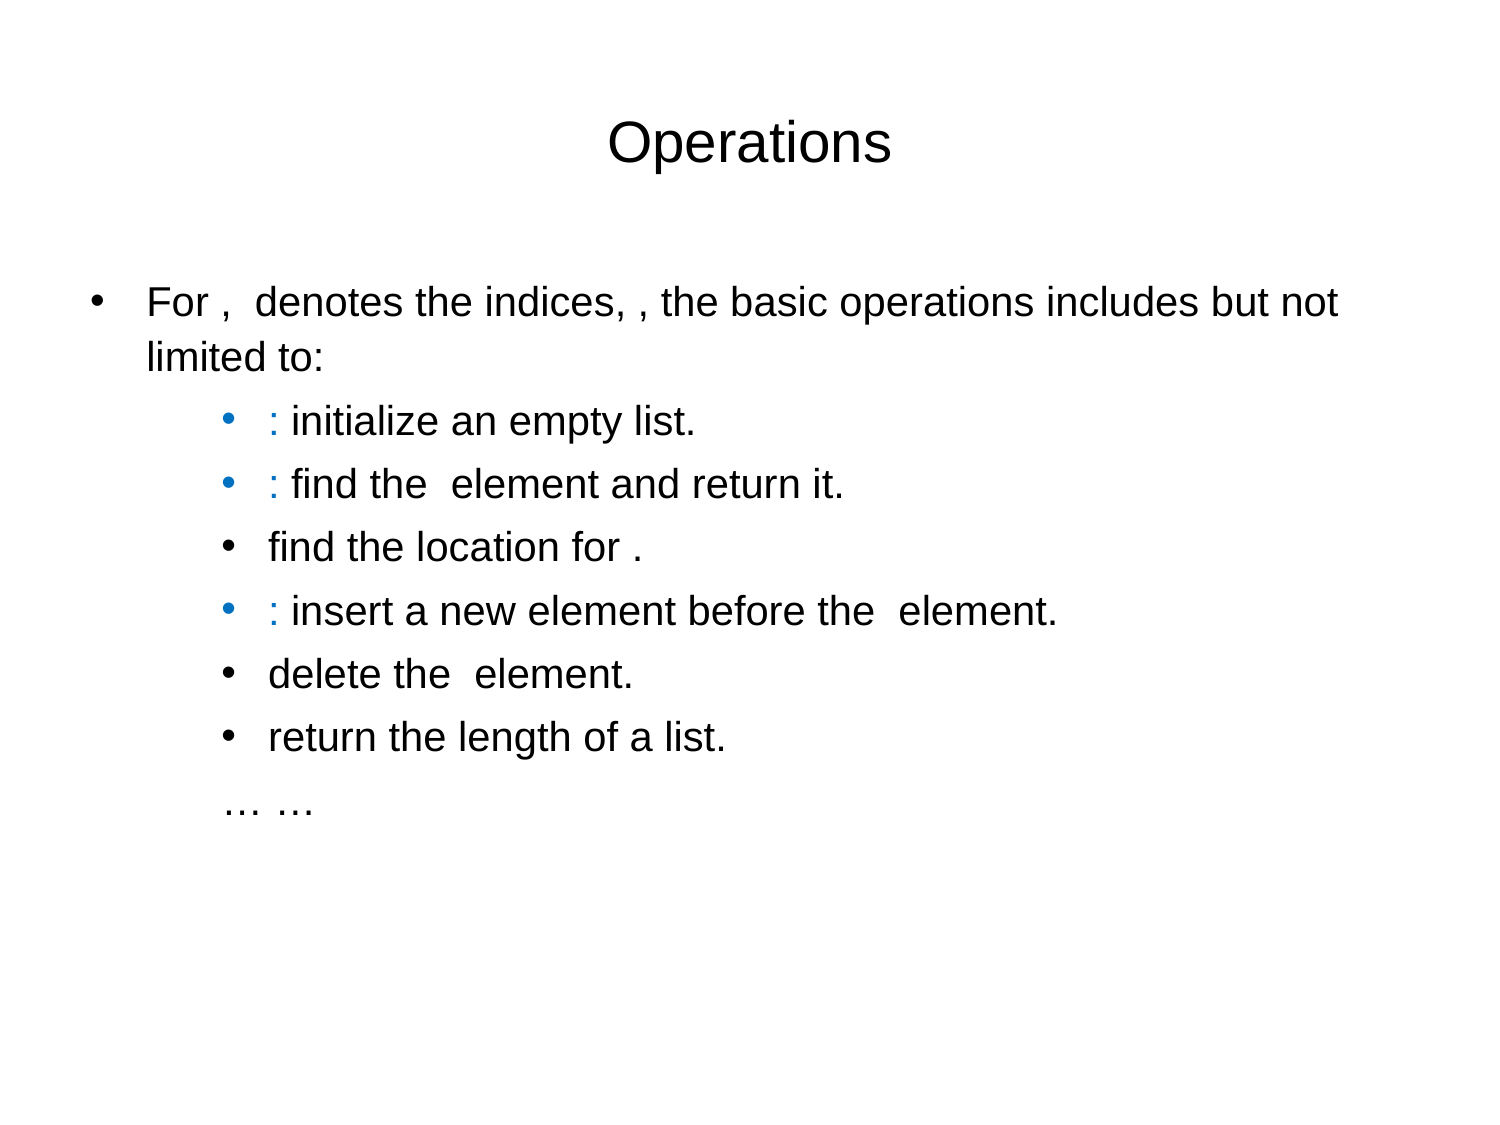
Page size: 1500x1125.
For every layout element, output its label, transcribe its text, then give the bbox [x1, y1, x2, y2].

title Operations [74, 44, 1426, 233]
